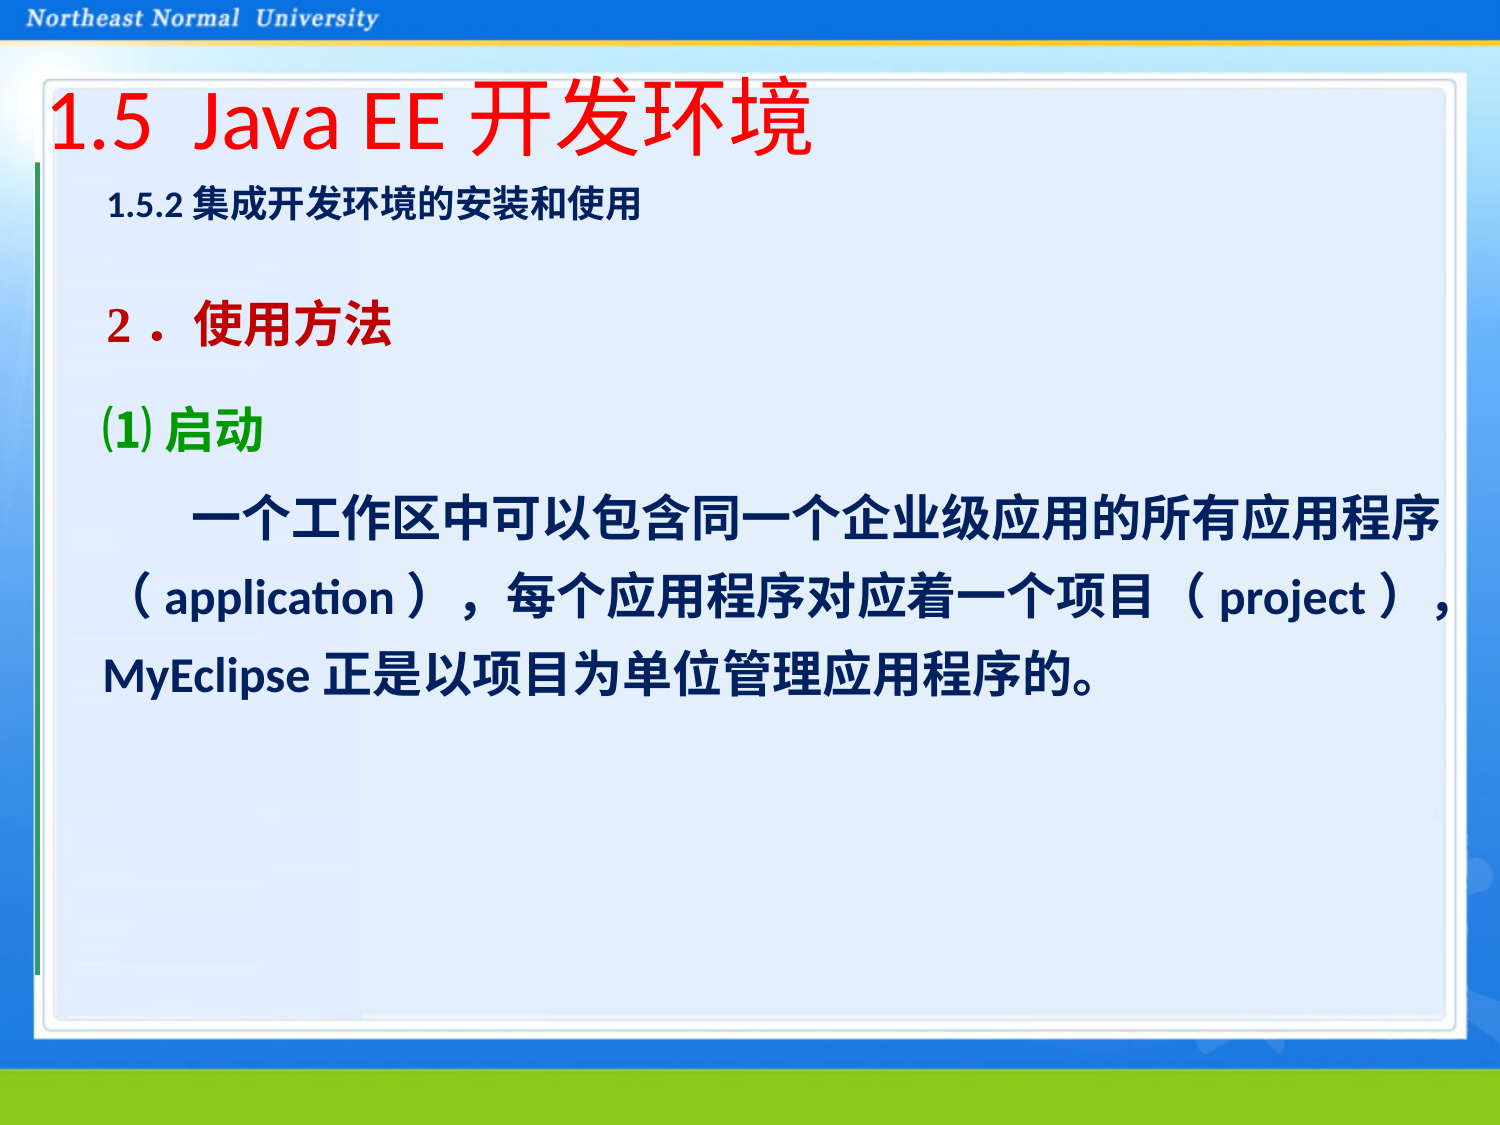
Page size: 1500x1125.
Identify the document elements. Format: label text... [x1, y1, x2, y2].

text_box ⑴启动 一个工作区中可以包含同一个企业级应用的所有应用程序（application），每个应用程序对应着一个项目（project），MyEclipse正是以项目为单位管理应用程序的。 [87, 373, 1471, 1035]
text_box 2．使用方法 [91, 267, 1437, 350]
picture [0, 0, 1500, 1125]
title 1.5 Java EE开发环境 [29, 54, 1424, 175]
text_box 1.5.2集成开发环境的安装和使用 [91, 172, 1471, 233]
